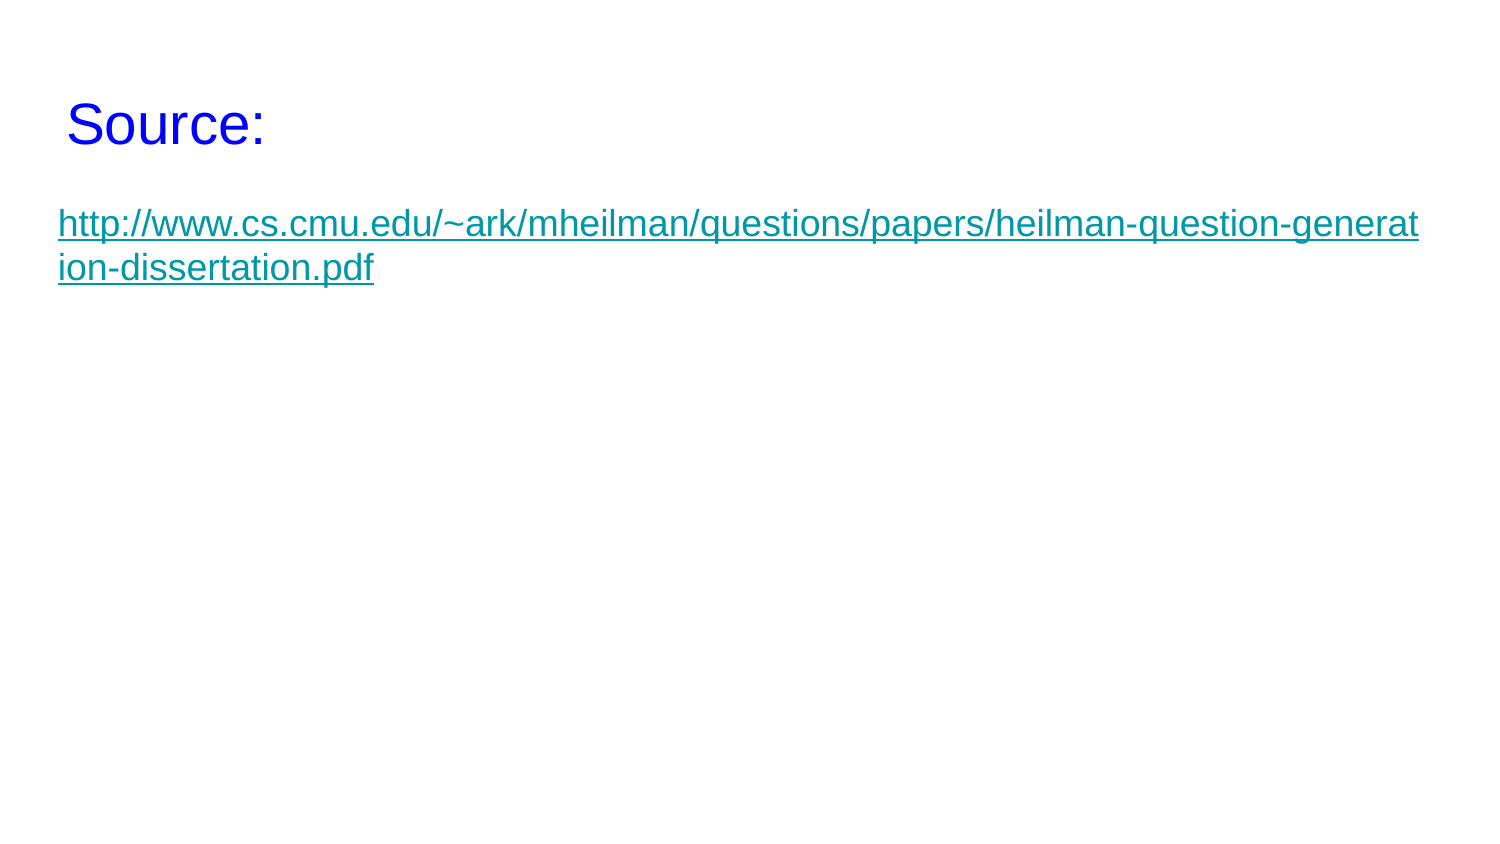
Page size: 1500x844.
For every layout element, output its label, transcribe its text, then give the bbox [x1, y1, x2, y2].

title Source: [51, 71, 1449, 166]
list http://www.cs.cmu.edu/~ark/mheilman/questions/papers/heilman-question-generation-dissertation.pdf [42, 177, 1441, 738]
